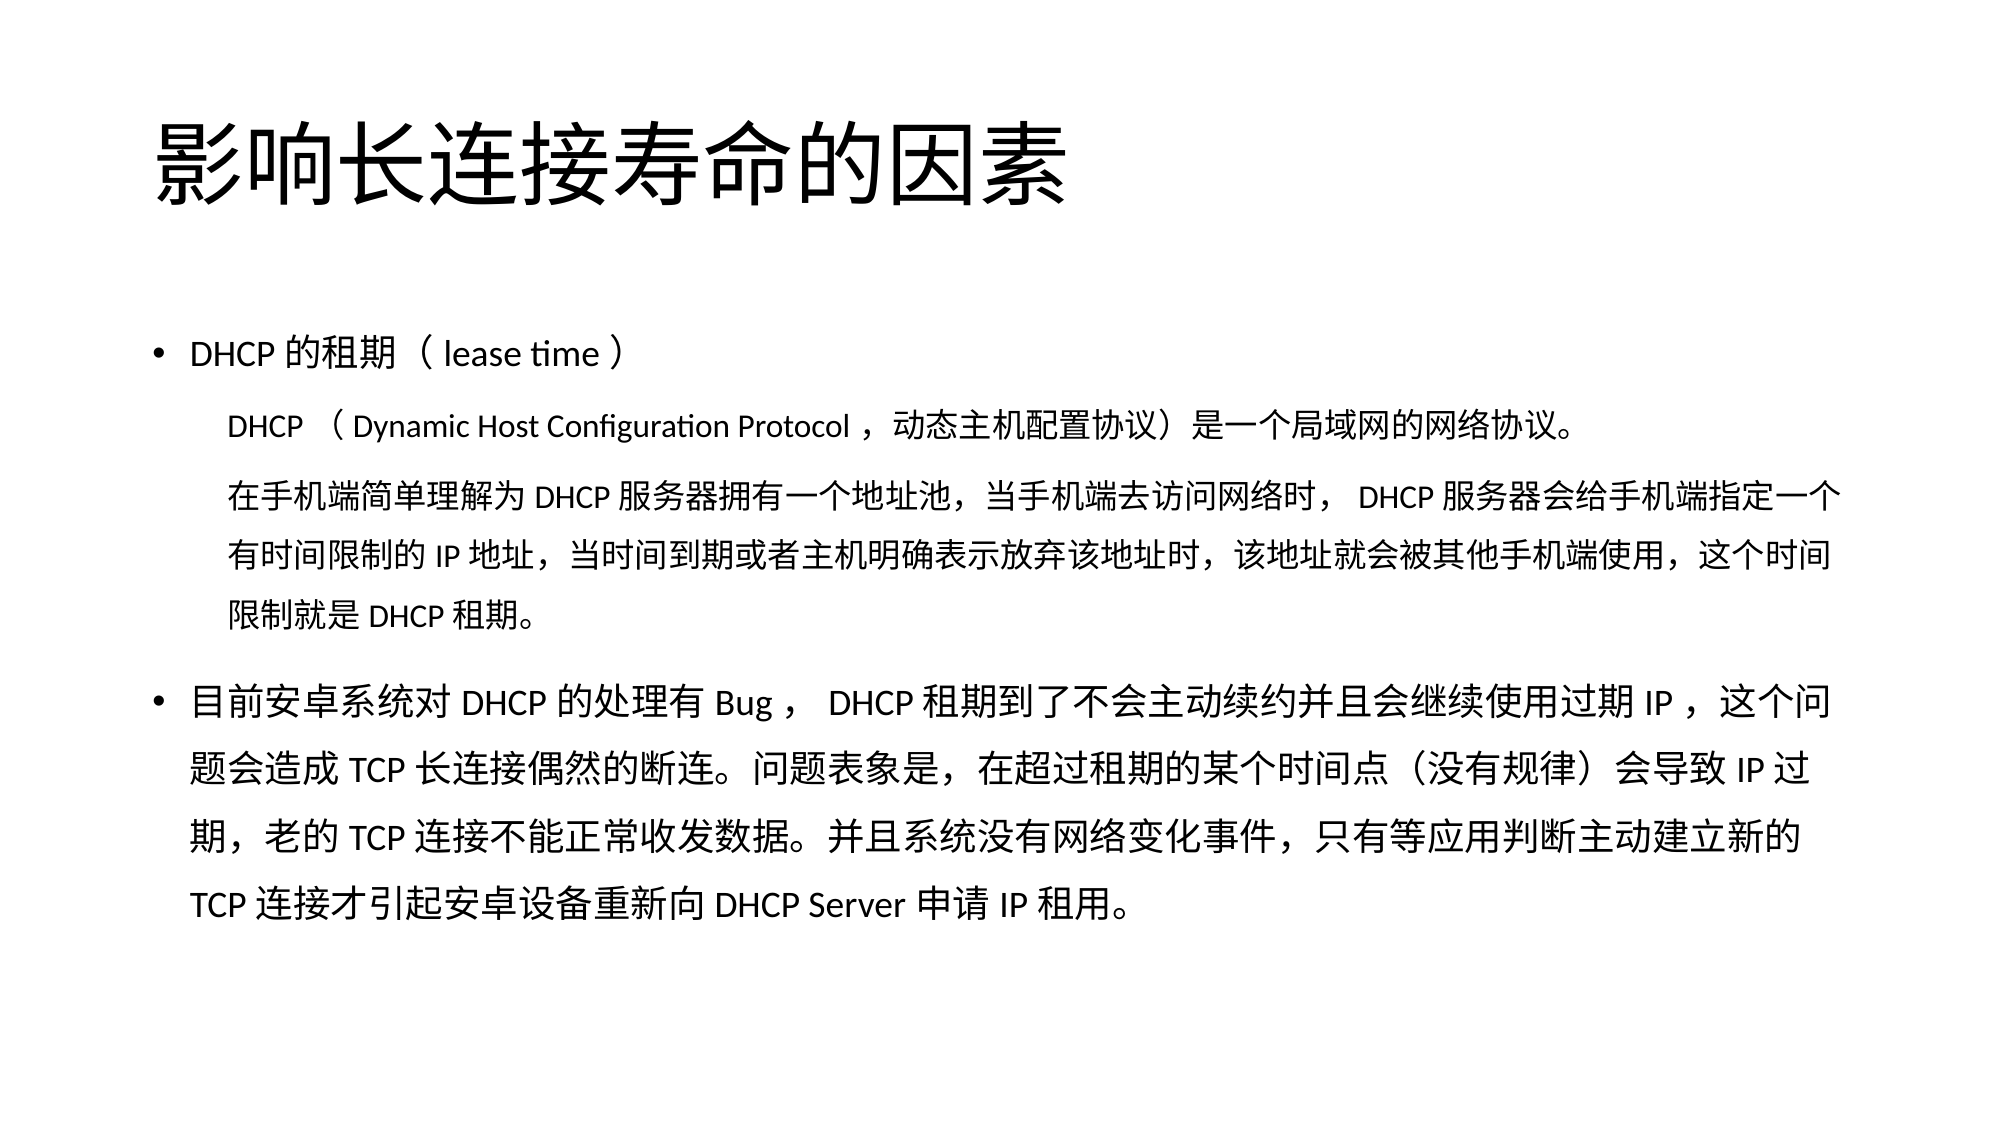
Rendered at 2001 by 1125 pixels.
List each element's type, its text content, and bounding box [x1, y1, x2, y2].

title 影响长连接寿命的因素 [137, 59, 1863, 278]
list DHCP的租期（lease time） DHCP（Dynamic Host Configuration Protocol，动态主机配置协议）是一个局域网的网络协议。 在手机端简单理解为DHCP服务器拥有一个地址池，当手机端去访问网络时，DHCP服务器会给手机端指定一个有时间限制的IP地址，当时间到期或者主机明确表示放弃该地址时，该地址就会被其他手机端使用，这个时间限制就是DHCP租期。 目前安卓系统对DHCP的处理有Bug，DHCP租期到了不会主动续约并且会继续使用过期IP，这个问题会造成TCP长连接偶然的断连。问题表象是，在超过租期的某个时间点（没有规律）会导致IP过期，老的TCP连接不能正常收发数据。并且系统没有网络变化事件，只有等应用判断主动建立新的TCP连接才引起安卓设备重新向DHCP Server申请IP租用。 [137, 299, 1863, 1014]
